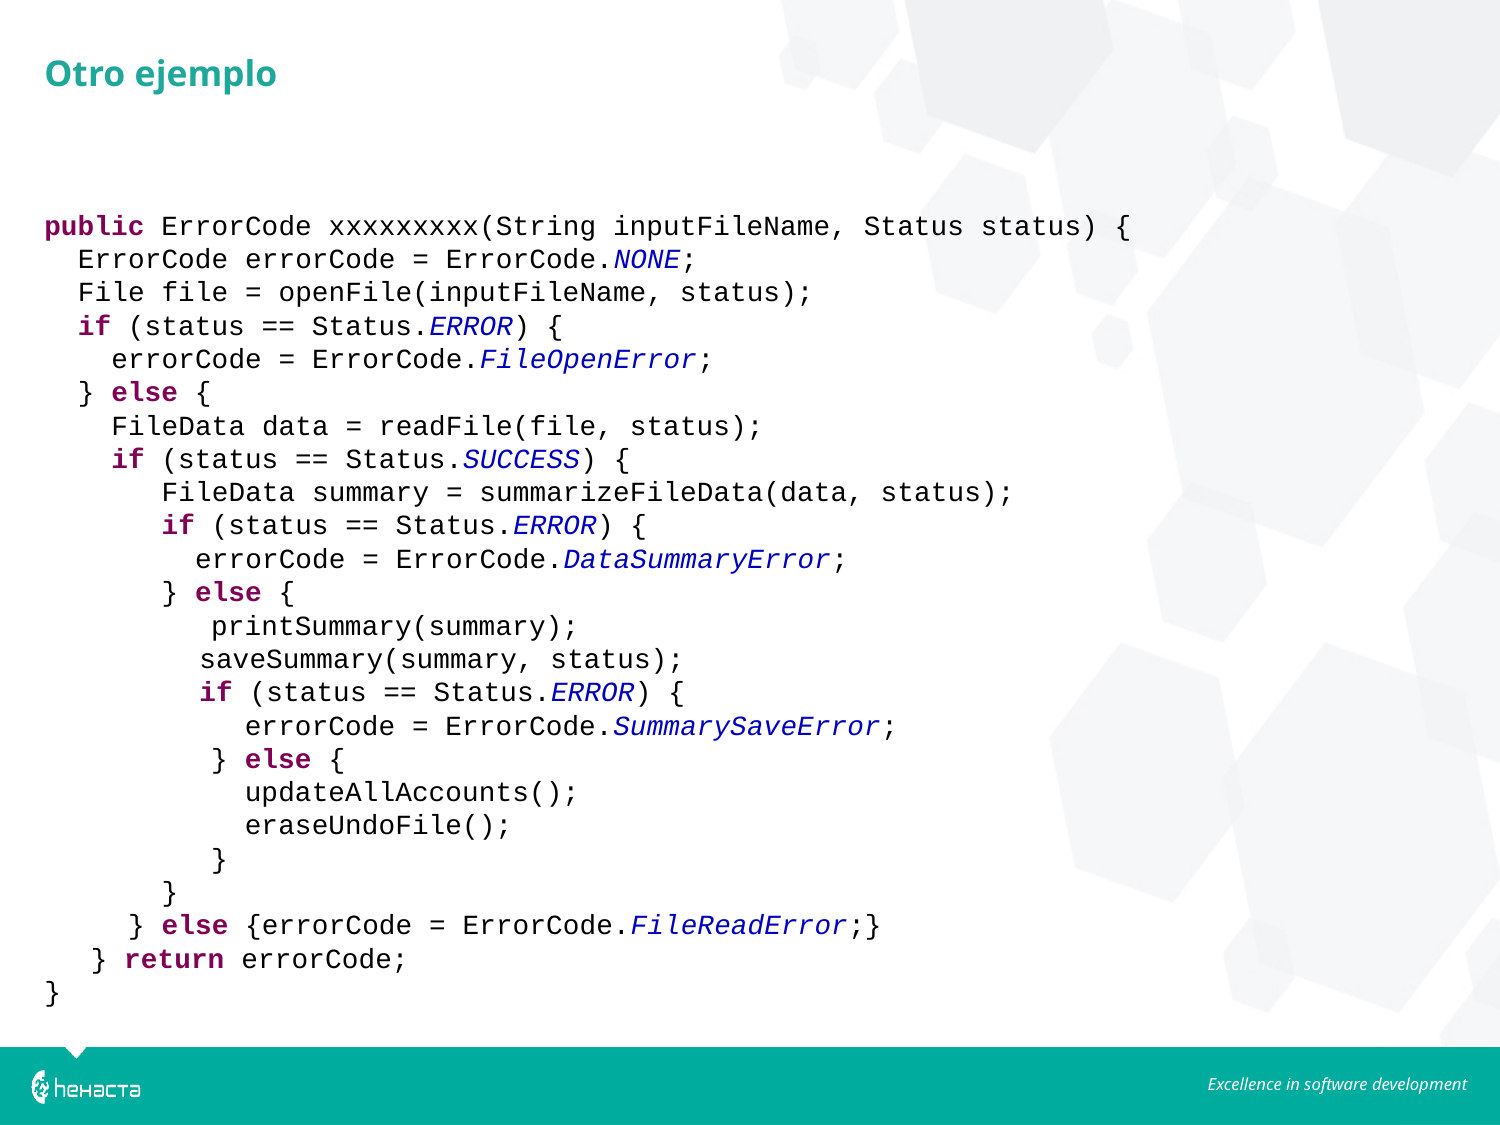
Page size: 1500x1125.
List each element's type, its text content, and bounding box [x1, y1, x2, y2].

picture [0, 0, 1500, 1125]
list public ErrorCode xxxxxxxxx(String inputFileName, Status status) { ErrorCode errorCode = ErrorCode.NONE; File file = openFile(inputFileName, status); if (status == Status.ERROR) { errorCode = ErrorCode.FileOpenError; } else { FileData data = readFile(file, status); if (status == Status.SUCCESS) { FileData summary = summarizeFileData(data, status); if (status == Status.ERROR) { errorCode = ErrorCode.DataSummaryError; } else { printSummary(summary); saveSummary(summary, status); if (status == Status.ERROR) { errorCode = ErrorCode.SummarySaveError; } else { updateAllAccounts(); eraseUndoFile(); } } } else {errorCode = ErrorCode.FileReadError;} } return errorCode; } [29, 200, 1471, 1020]
list Otro ejemplo [29, 43, 1471, 122]
